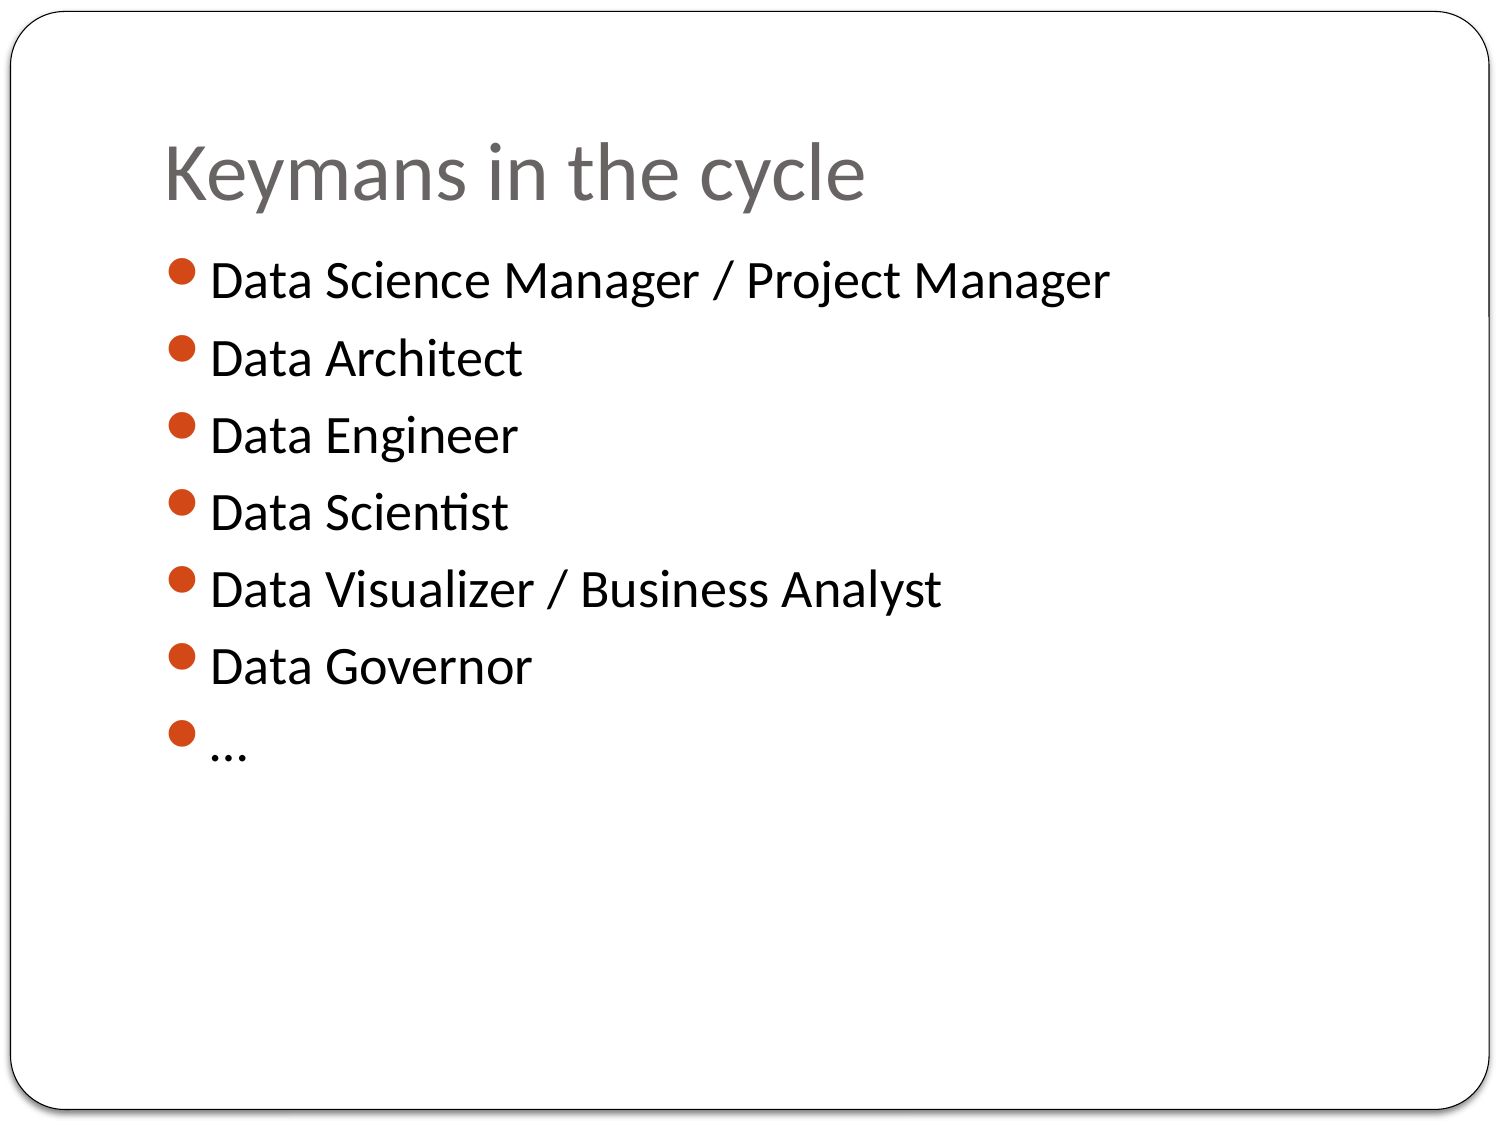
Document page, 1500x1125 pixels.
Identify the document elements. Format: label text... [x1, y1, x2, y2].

list Data Science Manager / Project Manager Data Architect Data Engineer Data Scientist Data Visualizer / Business Analyst Data Governor … [150, 237, 1425, 988]
title Keymans in the cycle [150, 45, 1425, 233]
